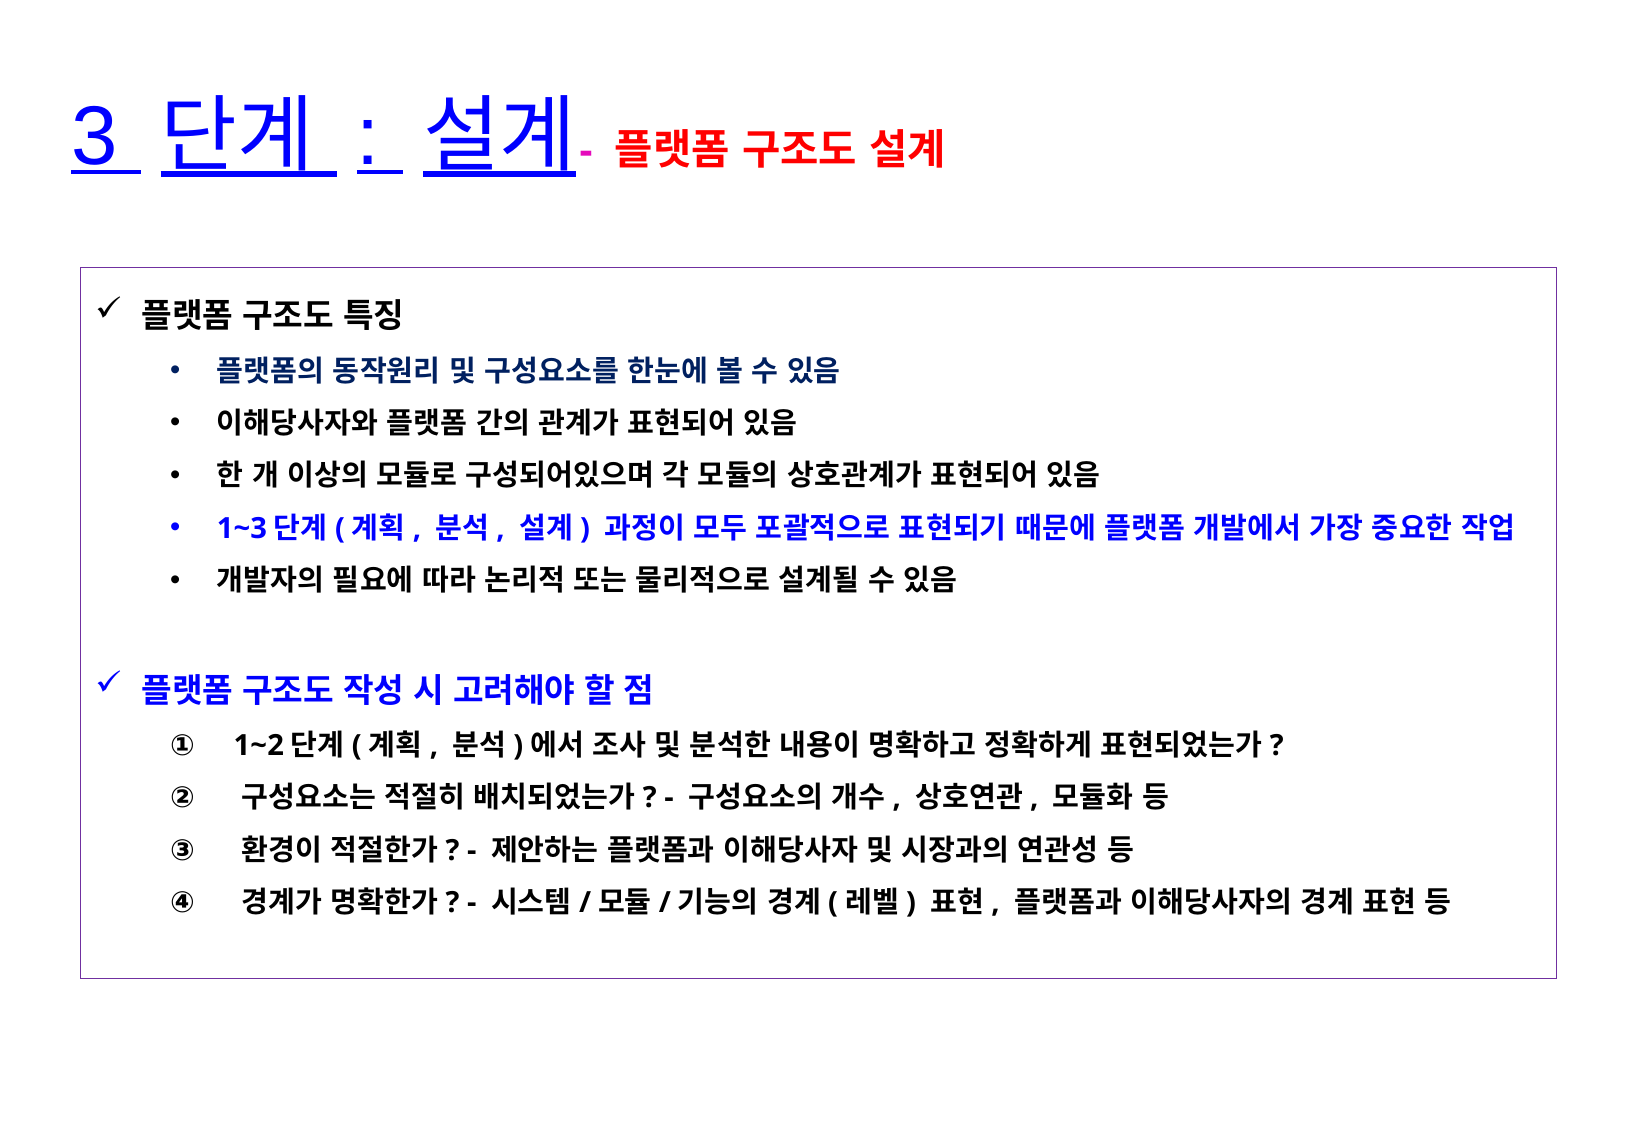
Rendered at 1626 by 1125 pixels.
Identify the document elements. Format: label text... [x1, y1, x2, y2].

text_box 플랫폼 구조도 특징 플랫폼의 동작원리 및 구성요소를 한눈에 볼 수 있음 이해당사자와 플랫폼 간의 관계가 표현되어 있음 한 개 이상의 모듈로 구성되어있으며 각 모듈의 상호관계가 표현되어 있음 1~3단계(계획, 분석, 설계) 과정이 모두 포괄적으로 표현되기 때문에 플랫폼 개발에서 가장 중요한 작업 개발자의 필요에 따라 논리적 또는 물리적으로 설계될 수 있음 플랫폼 구조도 작성 시 고려해야 할 점 1~2단계(계획, 분석)에서 조사 및 분석한 내용이 명확하고 정확하게 표현되었는가? 구성요소는 적절히 배치되었는가? - 구성요소의 개수, 상호연관, 모듈화 등 환경이 적절한가? - 제안하는 플랫폼과 이해당사자 및 시장과의 연관성 등 경계가 명확한가? - 시스템/모듈/기능의 경계(레벨) 표현, 플랫폼과 이해당사자의 경계 표현 등 [80, 267, 1557, 979]
text_box 3 단계 : 설계 [56, 74, 1368, 189]
text_box - 플랫폼 구조도 설계 [564, 115, 962, 181]
